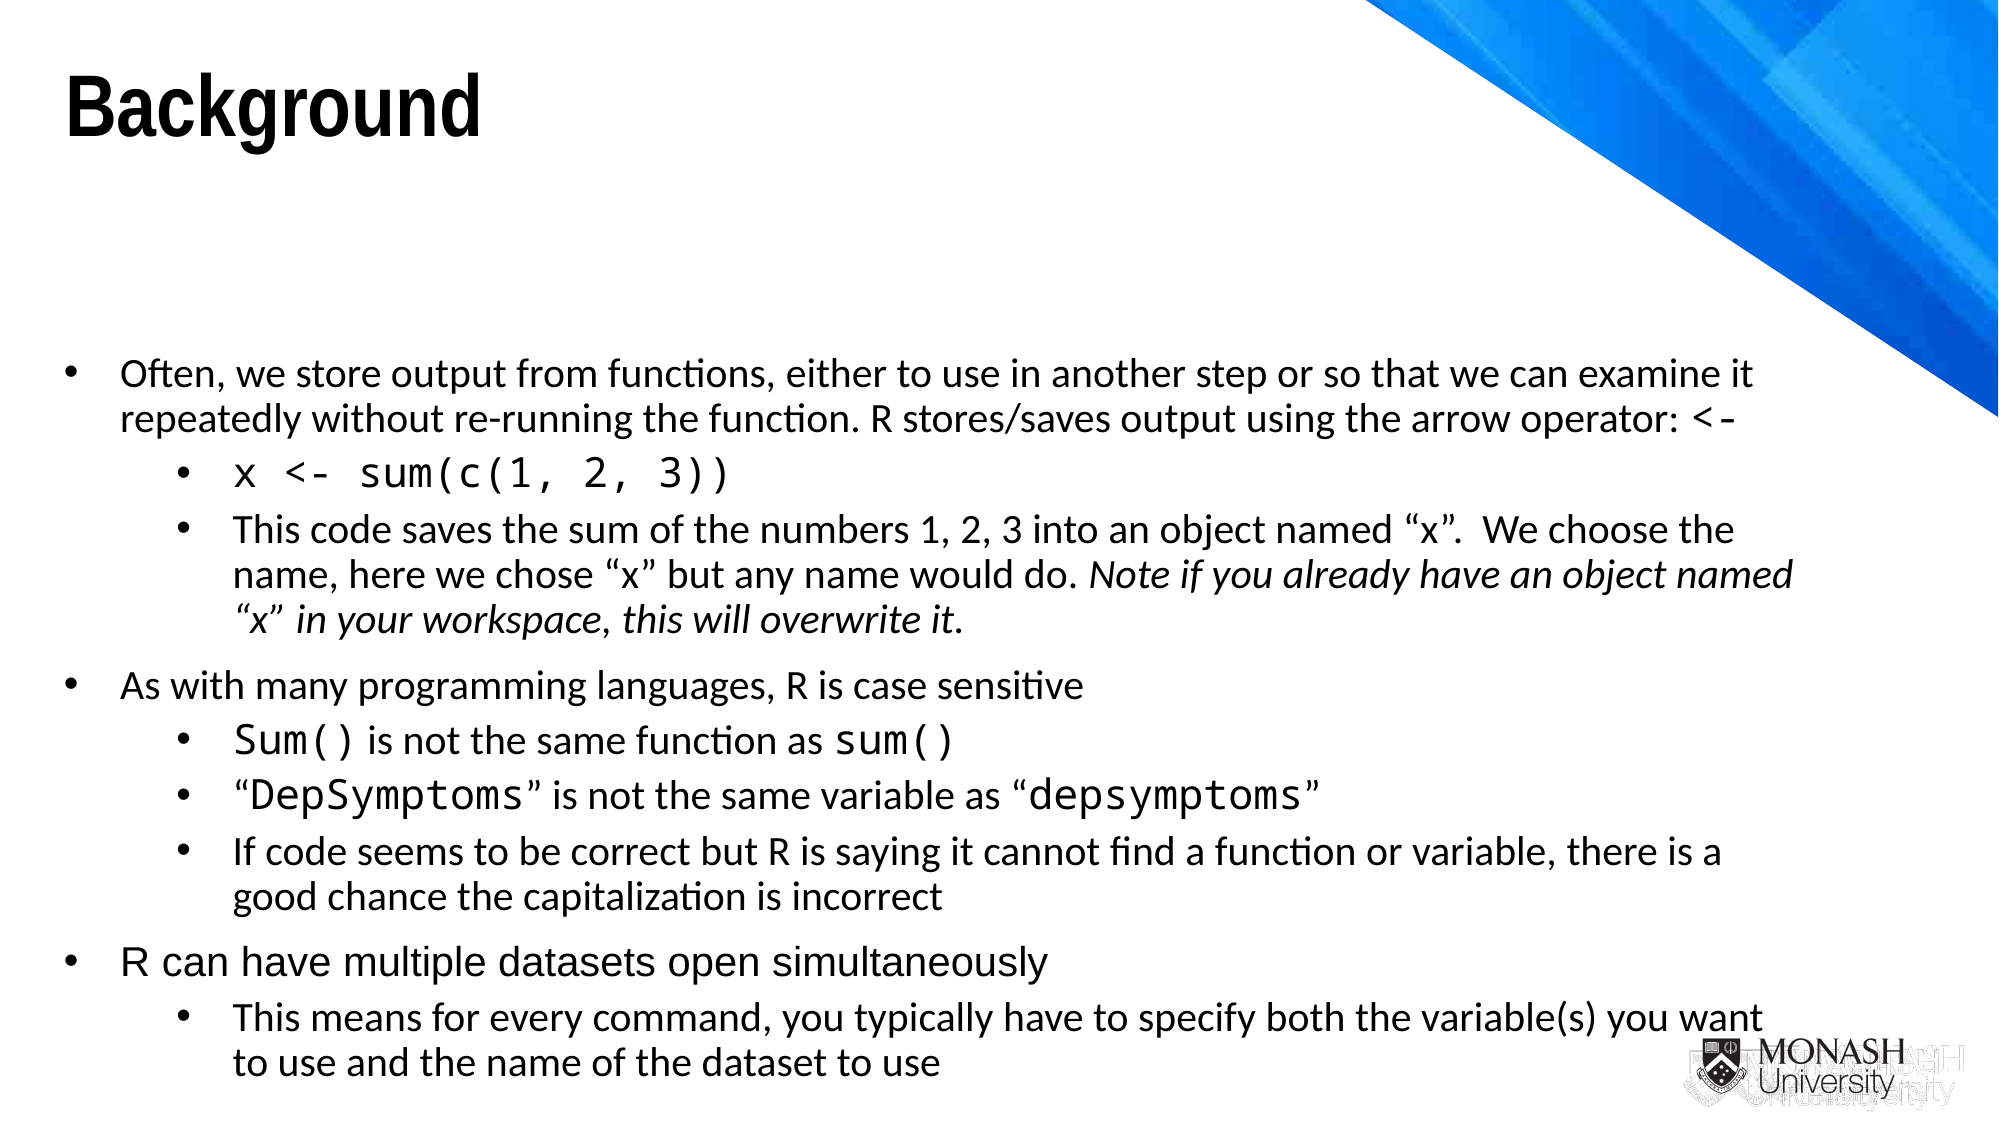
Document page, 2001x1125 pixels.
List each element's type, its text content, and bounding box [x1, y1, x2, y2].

list Background [50, 53, 1273, 175]
list Often, we store output from functions, either to use in another step or so that we can examine it repeatedly without re-running the function. R stores/saves output using the arrow operator: <- x <- sum(c(1, 2, 3)) This code saves the sum of the numbers 1, 2, 3 into an object named “x”. We choose the name, here we chose “x” but any name would do. Note if you already have an object named “x” in your workspace, this will overwrite it. As with many programming languages, R is case sensitive Sum() is not the same function as sum() “DepSymptoms” is not the same variable as “depsymptoms” If code seems to be correct but R is saying it cannot find a function or variable, there is a good chance the capitalization is incorrect R can have multiple datasets open simultaneously This means for every command, you typically have to specify both the variable(s) you want to use and the name of the dataset to use [49, 344, 1824, 1087]
picture [1365, 0, 1999, 418]
